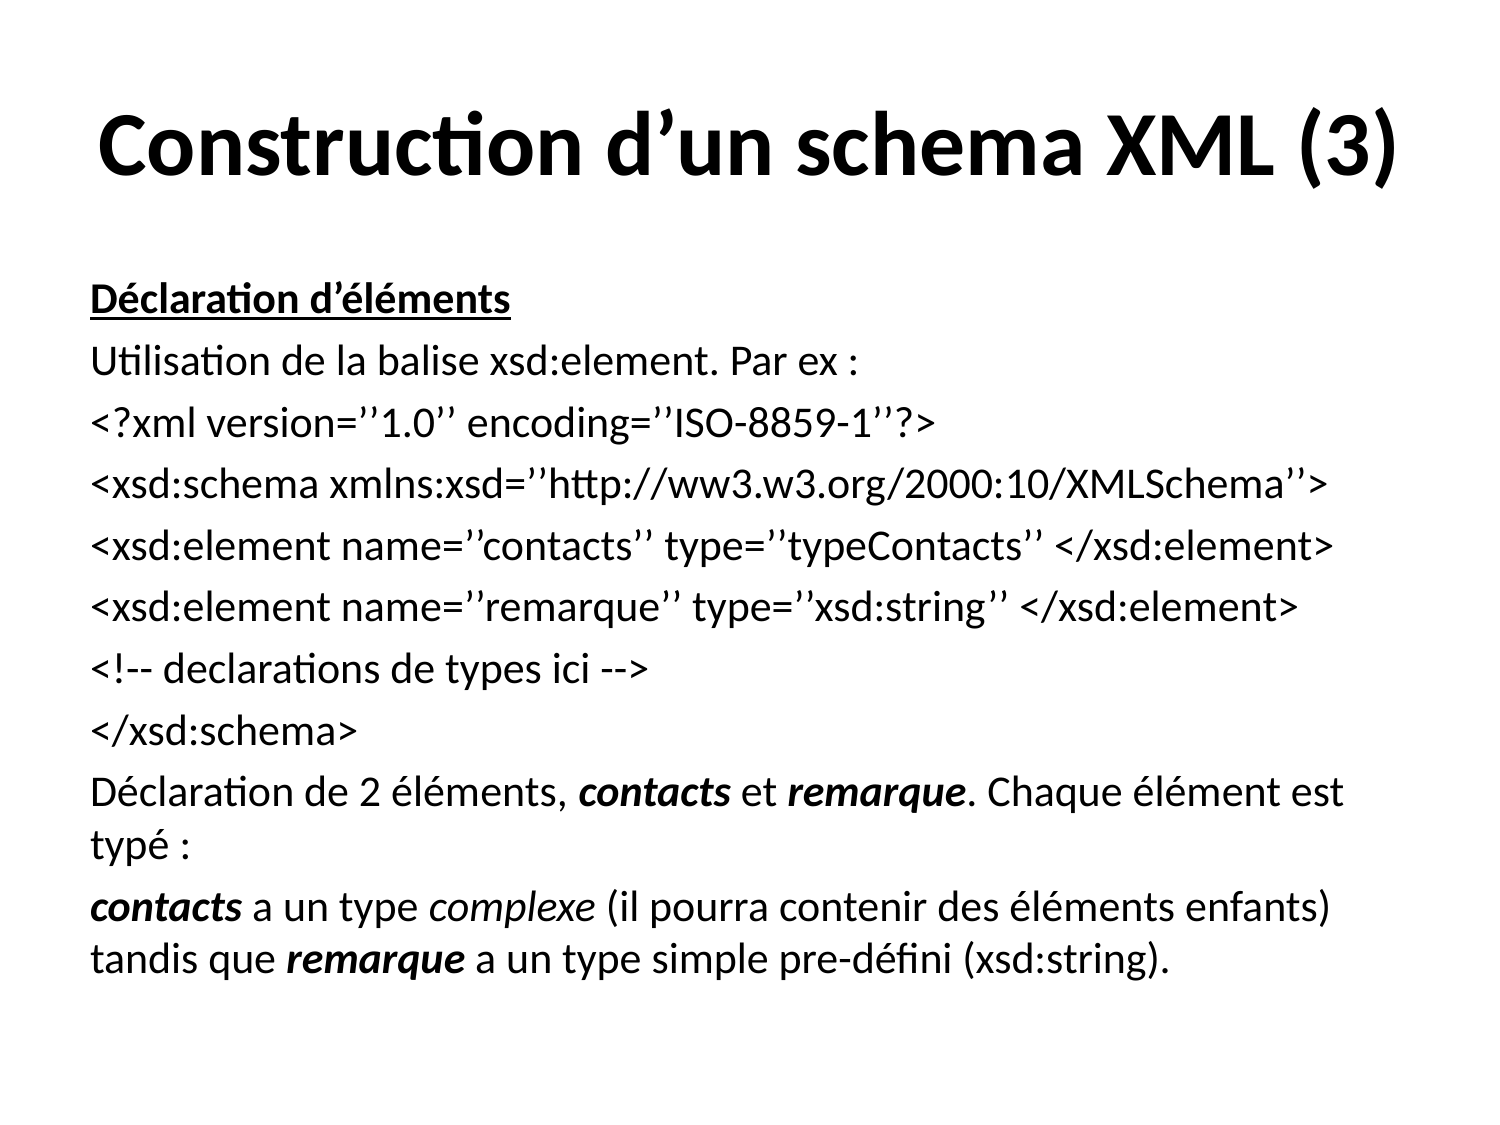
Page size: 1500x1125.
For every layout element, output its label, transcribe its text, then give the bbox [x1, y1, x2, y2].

list Déclaration d’éléments Utilisation de la balise xsd:element. Par ex : <?xml version=’’1.0’’ encoding=’’ISO-8859-1’’?> <xsd:schema xmlns:xsd=’’http://ww3.w3.org/2000:10/XMLSchema’’> <xsd:element name=’’contacts’’ type=’’typeContacts’’ </xsd:element> <xsd:element name=’’remarque’’ type=’’xsd:string’’ </xsd:element> <!-- declarations de types ici --> </xsd:schema> Déclaration de 2 éléments, contacts et remarque. Chaque élément est typé : contacts a un type complexe (il pourra contenir des éléments enfants) tandis que remarque a un type simple pre-défini (xsd:string). [75, 262, 1425, 1005]
title Construction d’un schema XML (3) [75, 45, 1425, 233]
